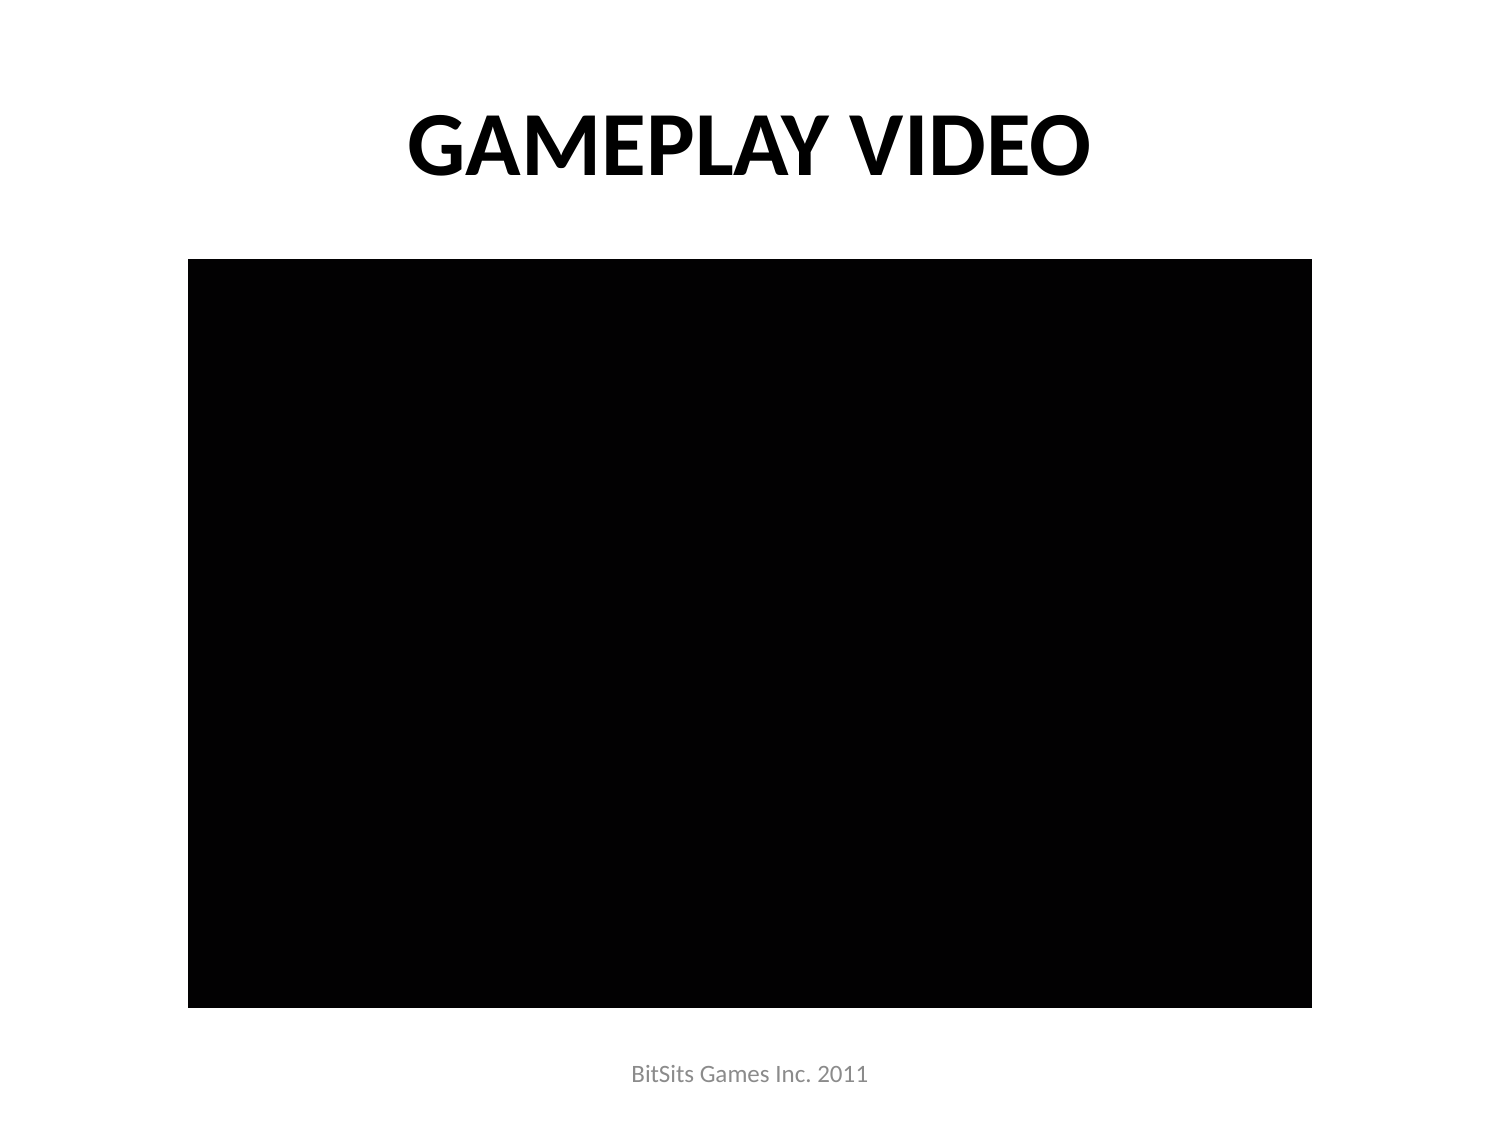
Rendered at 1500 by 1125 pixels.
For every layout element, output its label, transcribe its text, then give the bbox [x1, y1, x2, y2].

title GAMEPLAY VIDEO [75, 45, 1425, 233]
footer BitSits Games Inc. 2011 [512, 1042, 988, 1103]
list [187, 258, 1313, 1009]
